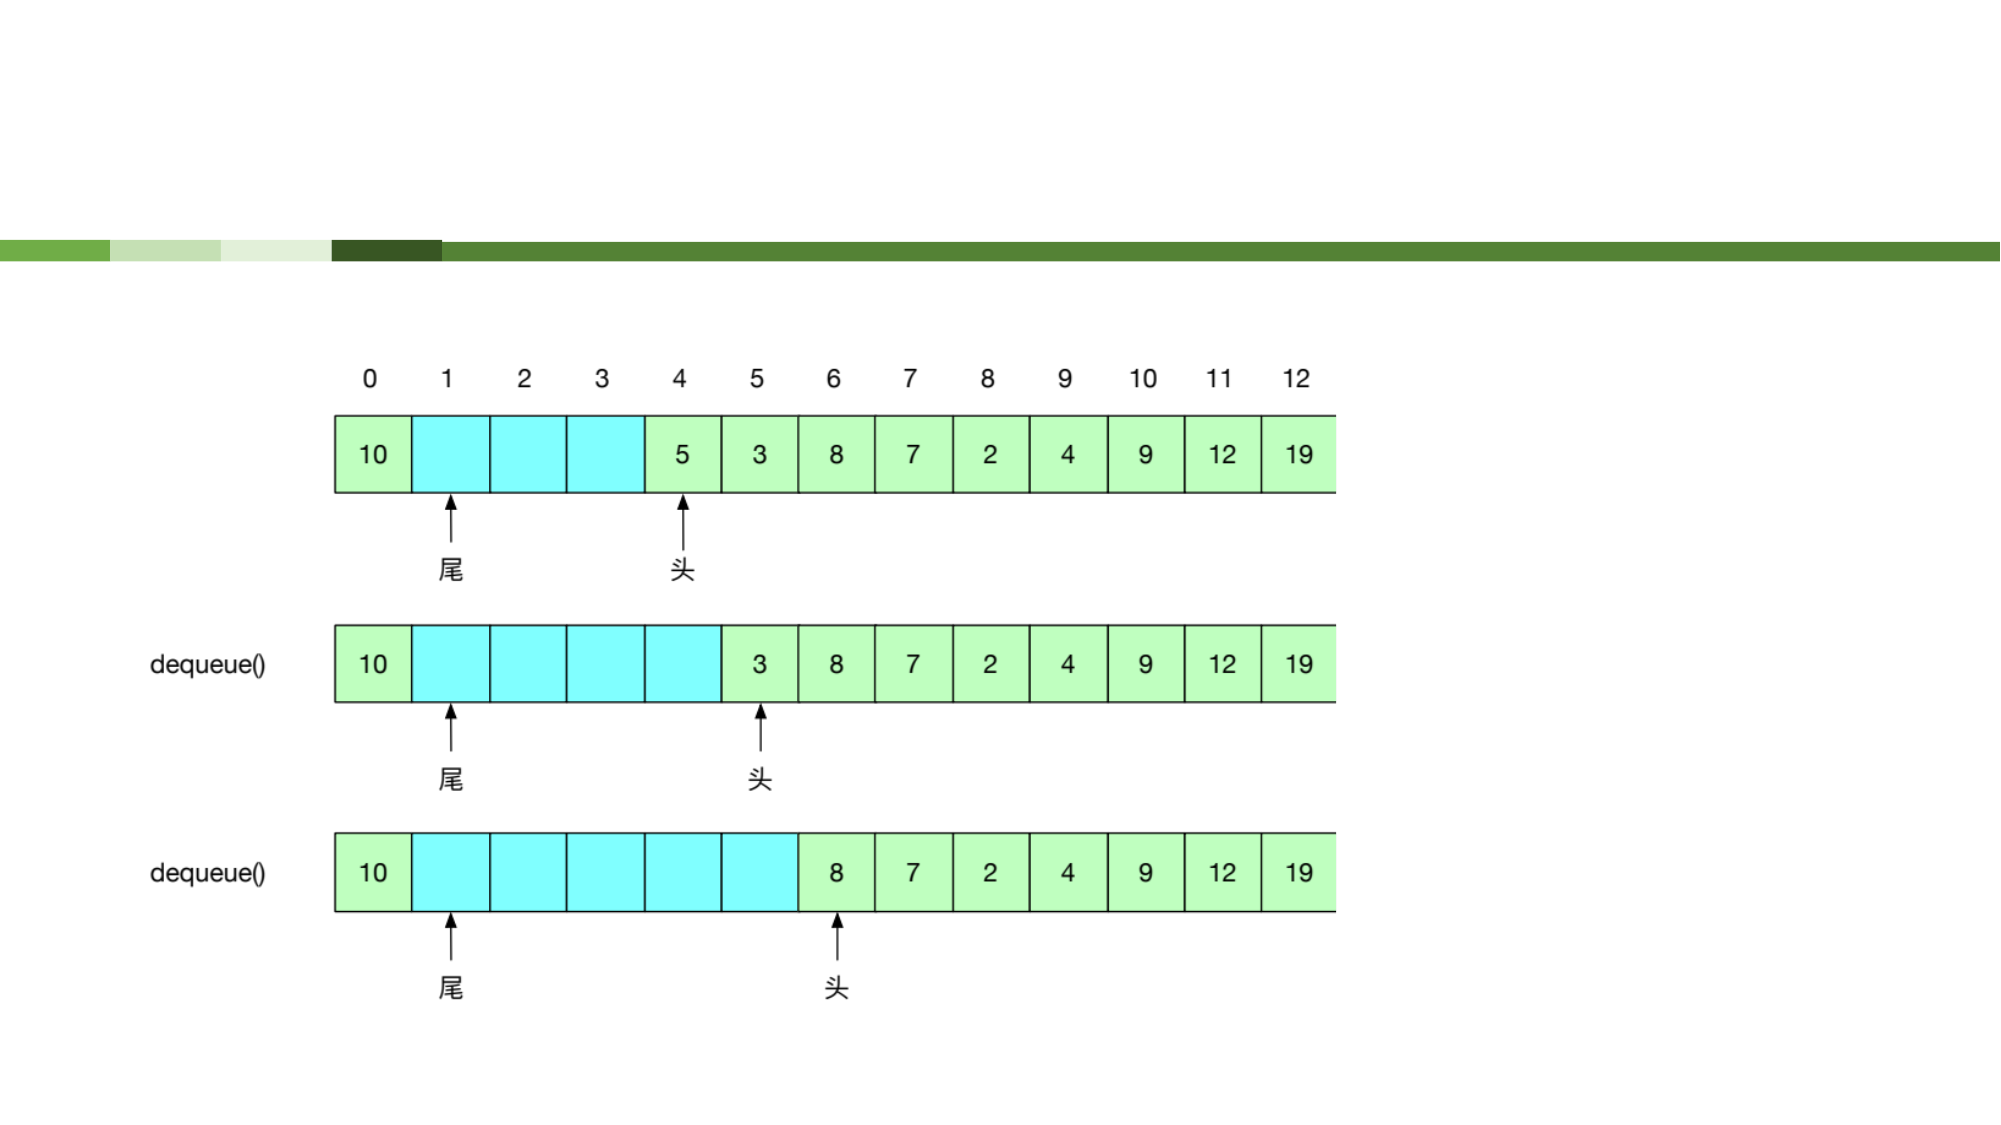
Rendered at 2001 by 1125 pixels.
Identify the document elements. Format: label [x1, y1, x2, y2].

picture [141, 353, 1337, 1012]
